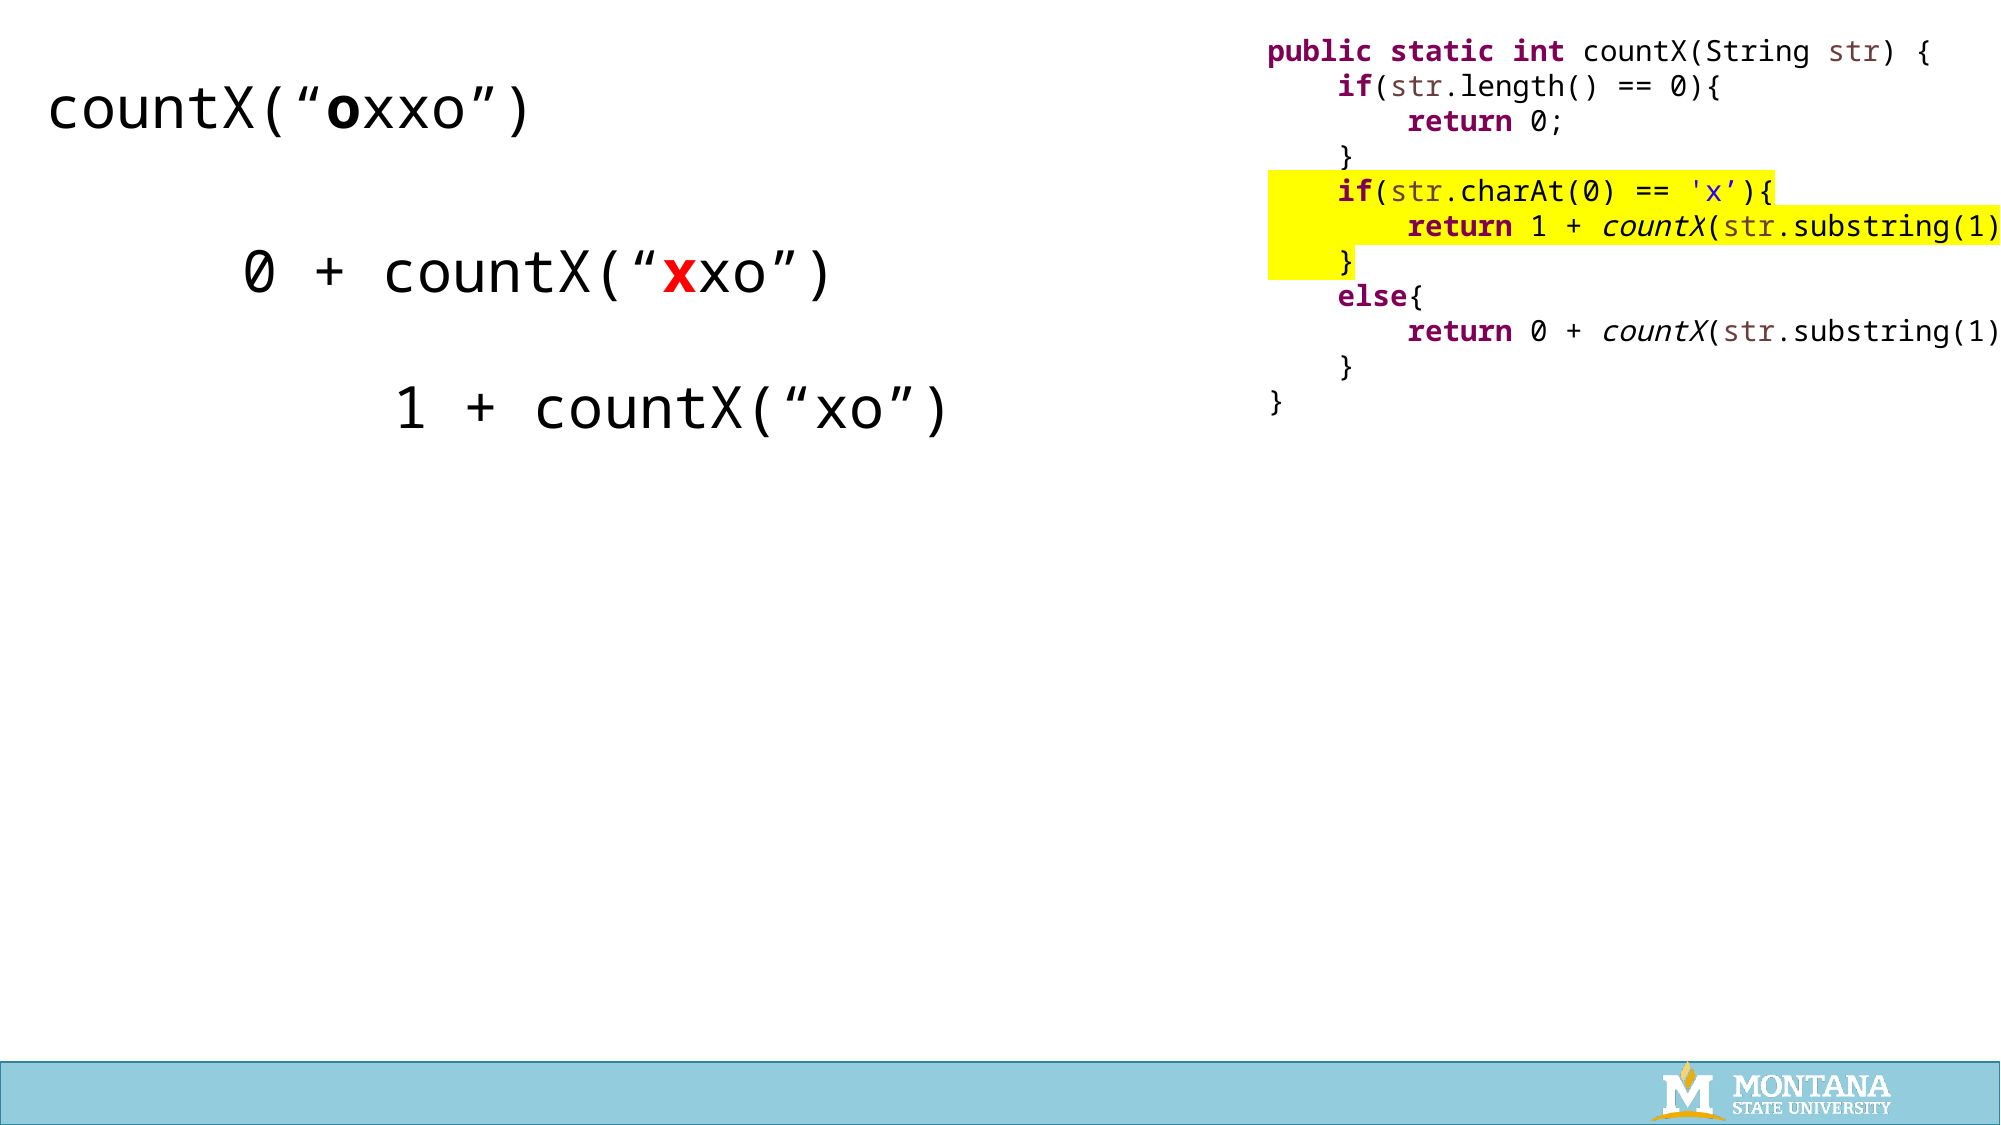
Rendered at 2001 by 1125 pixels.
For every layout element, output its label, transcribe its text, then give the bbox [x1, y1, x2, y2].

text_box 1 + countX(“xo”) [379, 362, 969, 448]
text_box public static int countX(String str) { if(str.length() == 0){ return 0; } if(str.charAt(0) == 'x’){ return 1 + countX(str.substring(1)); } else{ return 0 + countX(str.substring(1)); } } [1252, 24, 2000, 425]
text_box countX(“oxxo”) [31, 62, 552, 148]
text_box 0 + countX(“xxo”) [227, 226, 853, 312]
picture [1649, 1060, 1892, 1122]
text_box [0, 1060, 1647, 1125]
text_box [1892, 1060, 2000, 1125]
